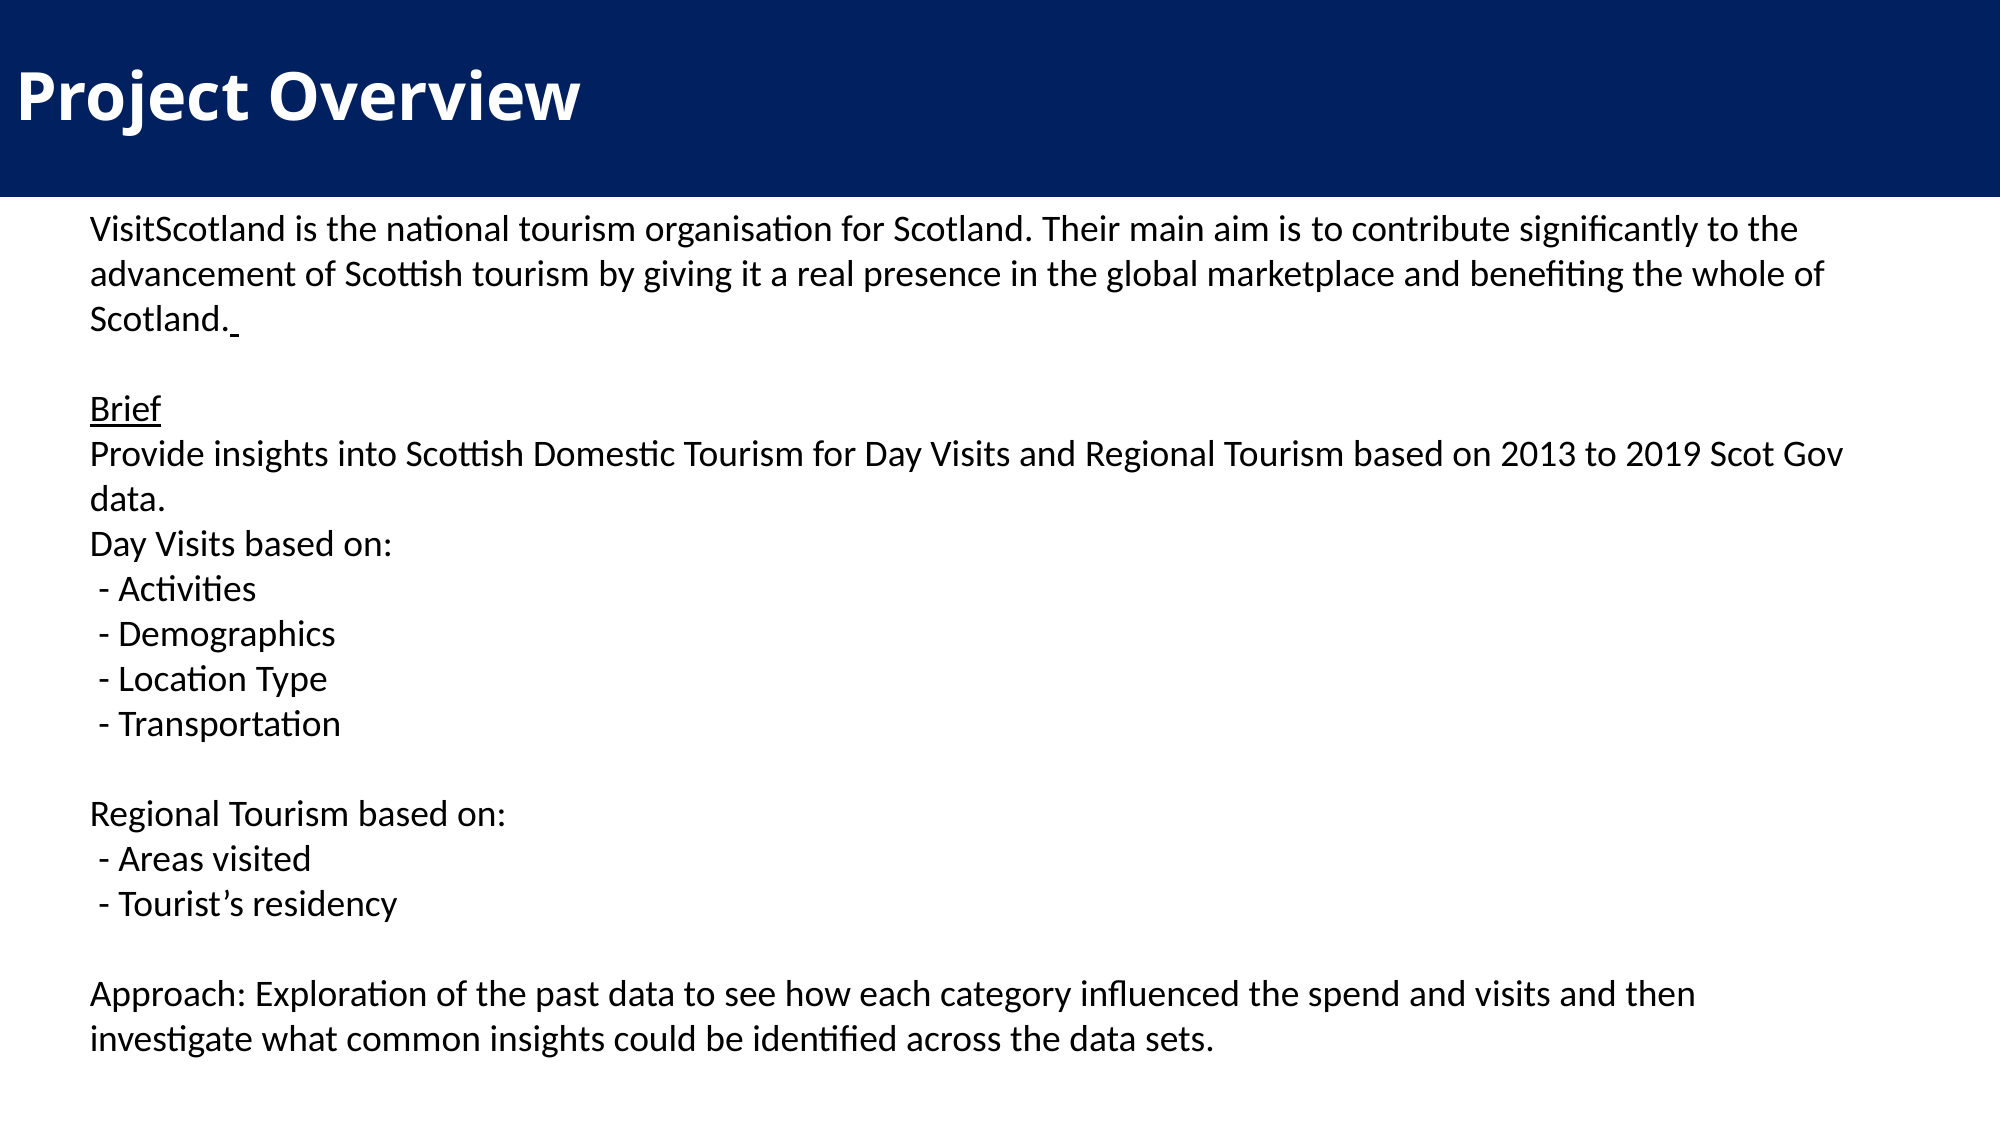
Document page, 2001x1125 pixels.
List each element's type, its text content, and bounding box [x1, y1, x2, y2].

title Project Overview [0, 0, 2000, 197]
text_box VisitScotland is the national tourism organisation for Scotland. Their main aim is to contribute significantly to the advancement of Scottish tourism by giving it a real presence in the global marketplace and benefiting the whole of Scotland. Brief Provide insights into Scottish Domestic Tourism for Day Visits and Regional Tourism based on 2013 to 2019 Scot Gov data. Day Visits based on: - Activities - Demographics - Location Type - Transportation Regional Tourism based on: - Areas visited - Tourist’s residency Approach: Exploration of the past data to see how each category influenced the spend and visits and then investigate what common insights could be identified across the data sets. [75, 196, 1866, 1067]
